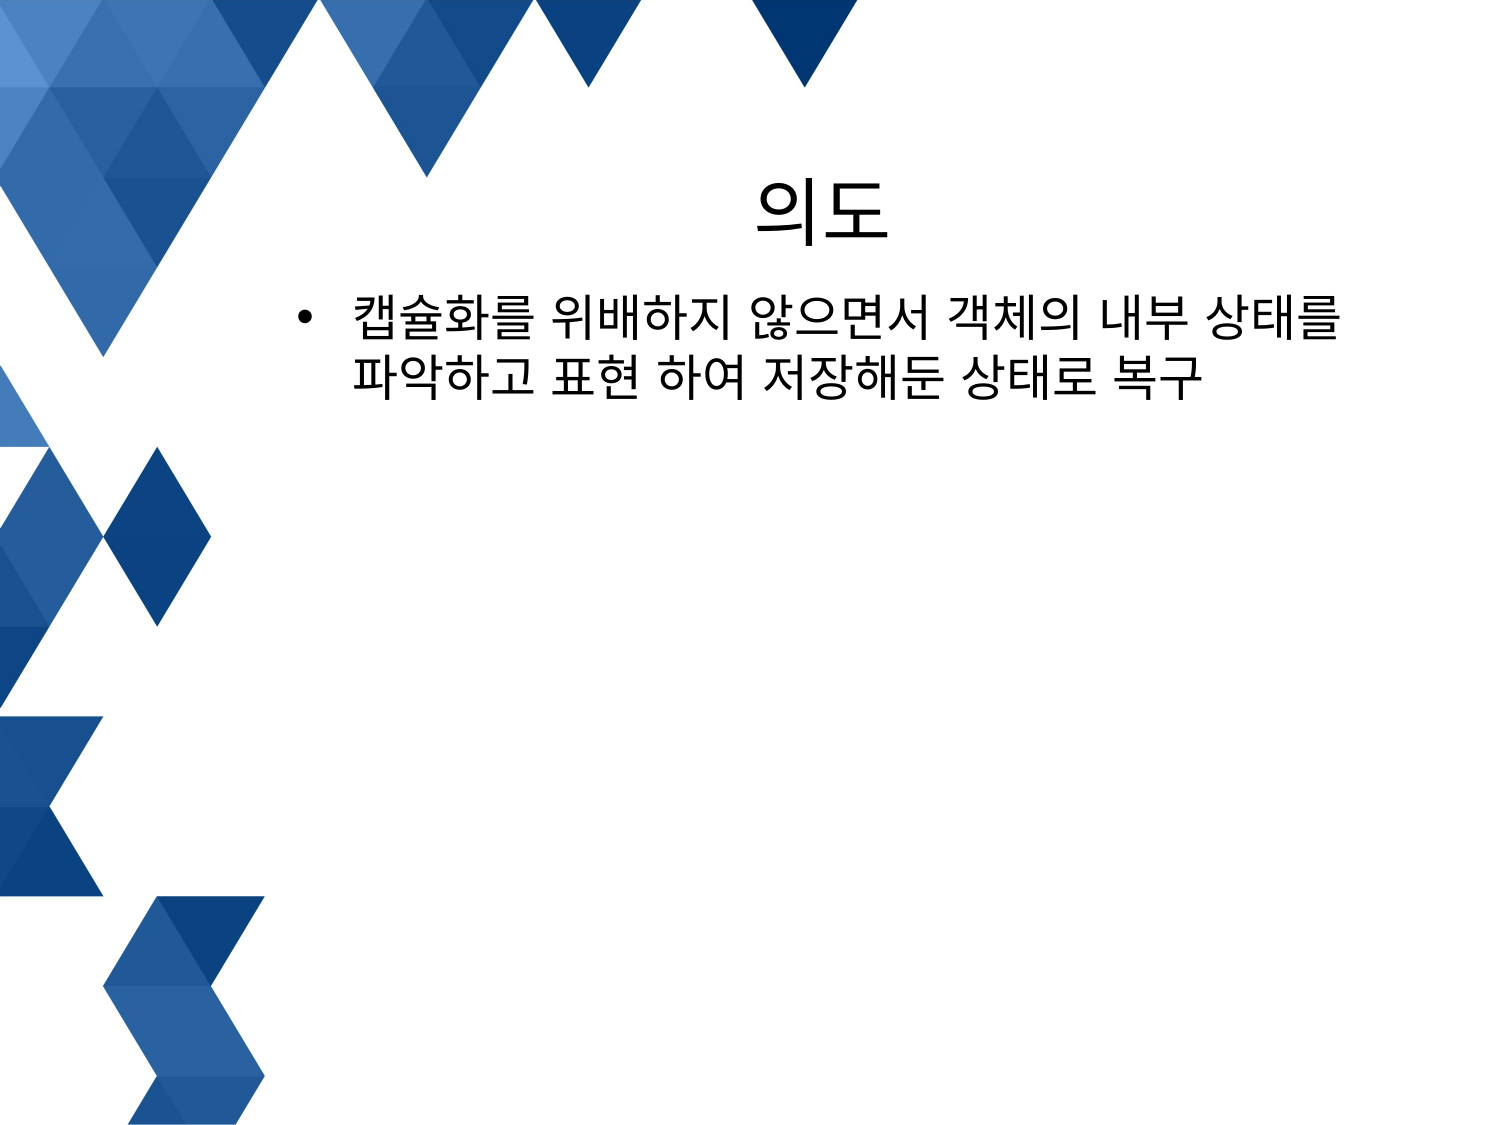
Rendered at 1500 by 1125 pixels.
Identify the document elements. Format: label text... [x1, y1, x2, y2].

title 의도 [281, 140, 1365, 282]
picture [0, 0, 1500, 1125]
list 캡슐화를 위배하지 않으면서 객체의 내부 상태를 파악하고 표현 하여 저장해둔 상태로 복구 [281, 282, 1365, 988]
